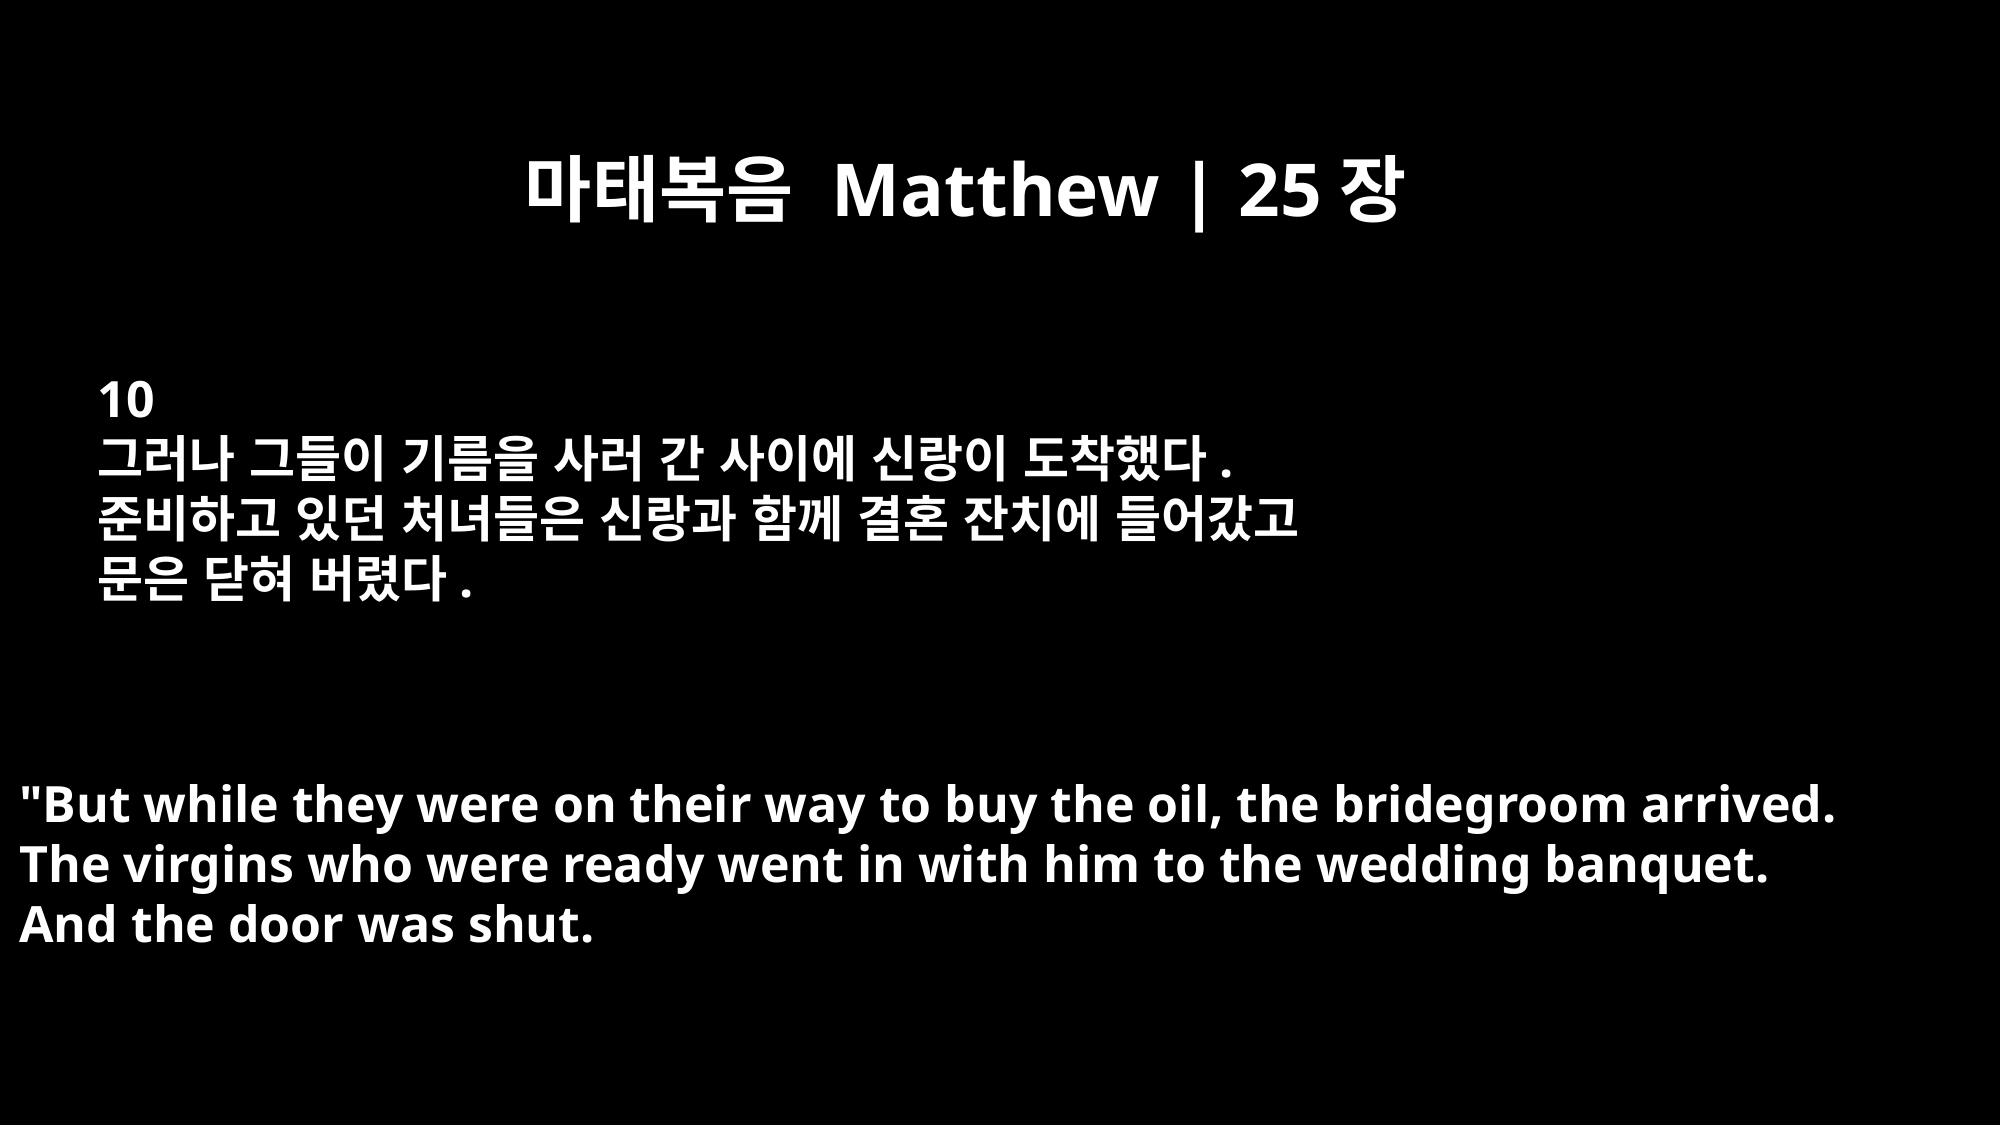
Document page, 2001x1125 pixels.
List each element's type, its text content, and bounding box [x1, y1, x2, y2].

text_box 마태복음 Matthew | 25장 [510, 136, 1422, 239]
text_box "But while they were on their way to buy the oil, the bridegroom arrived. The virgins who were ready went in with him to the wedding banquet. And the door was shut. [4, 764, 1853, 960]
text_box 10 그러나 그들이 기름을 사러 간 사이에 신랑이 도착했다. 준비하고 있던 처녀들은 신랑과 함께 결혼 잔치에 들어갔고 문은 닫혀 버렸다. [82, 359, 1315, 615]
